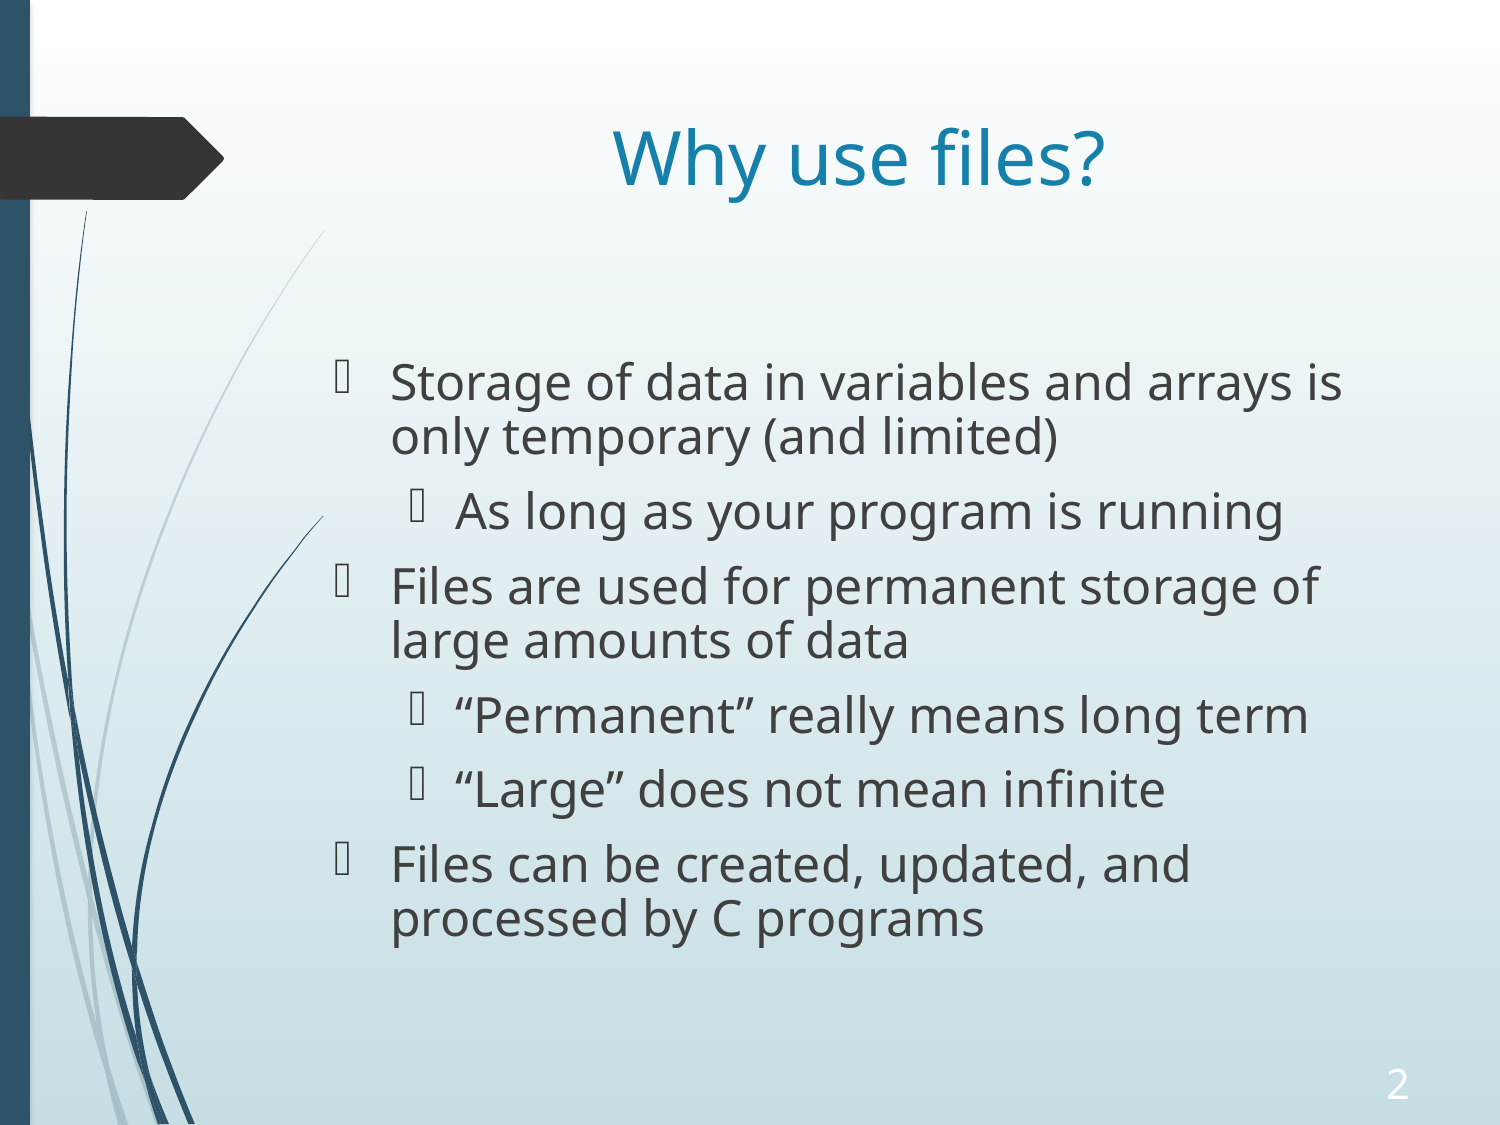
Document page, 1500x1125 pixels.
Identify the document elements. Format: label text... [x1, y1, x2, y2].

list Storage of data in variables and arrays is only temporary (and limited) As long as your program is running Files are used for permanent storage of large amounts of data “Permanent” really means long term “Large” does not mean infinite Files can be created, updated, and processed by C programs [318, 350, 1400, 970]
slide_number 2 [1074, 1046, 1425, 1125]
title Why use files? [319, 102, 1400, 313]
